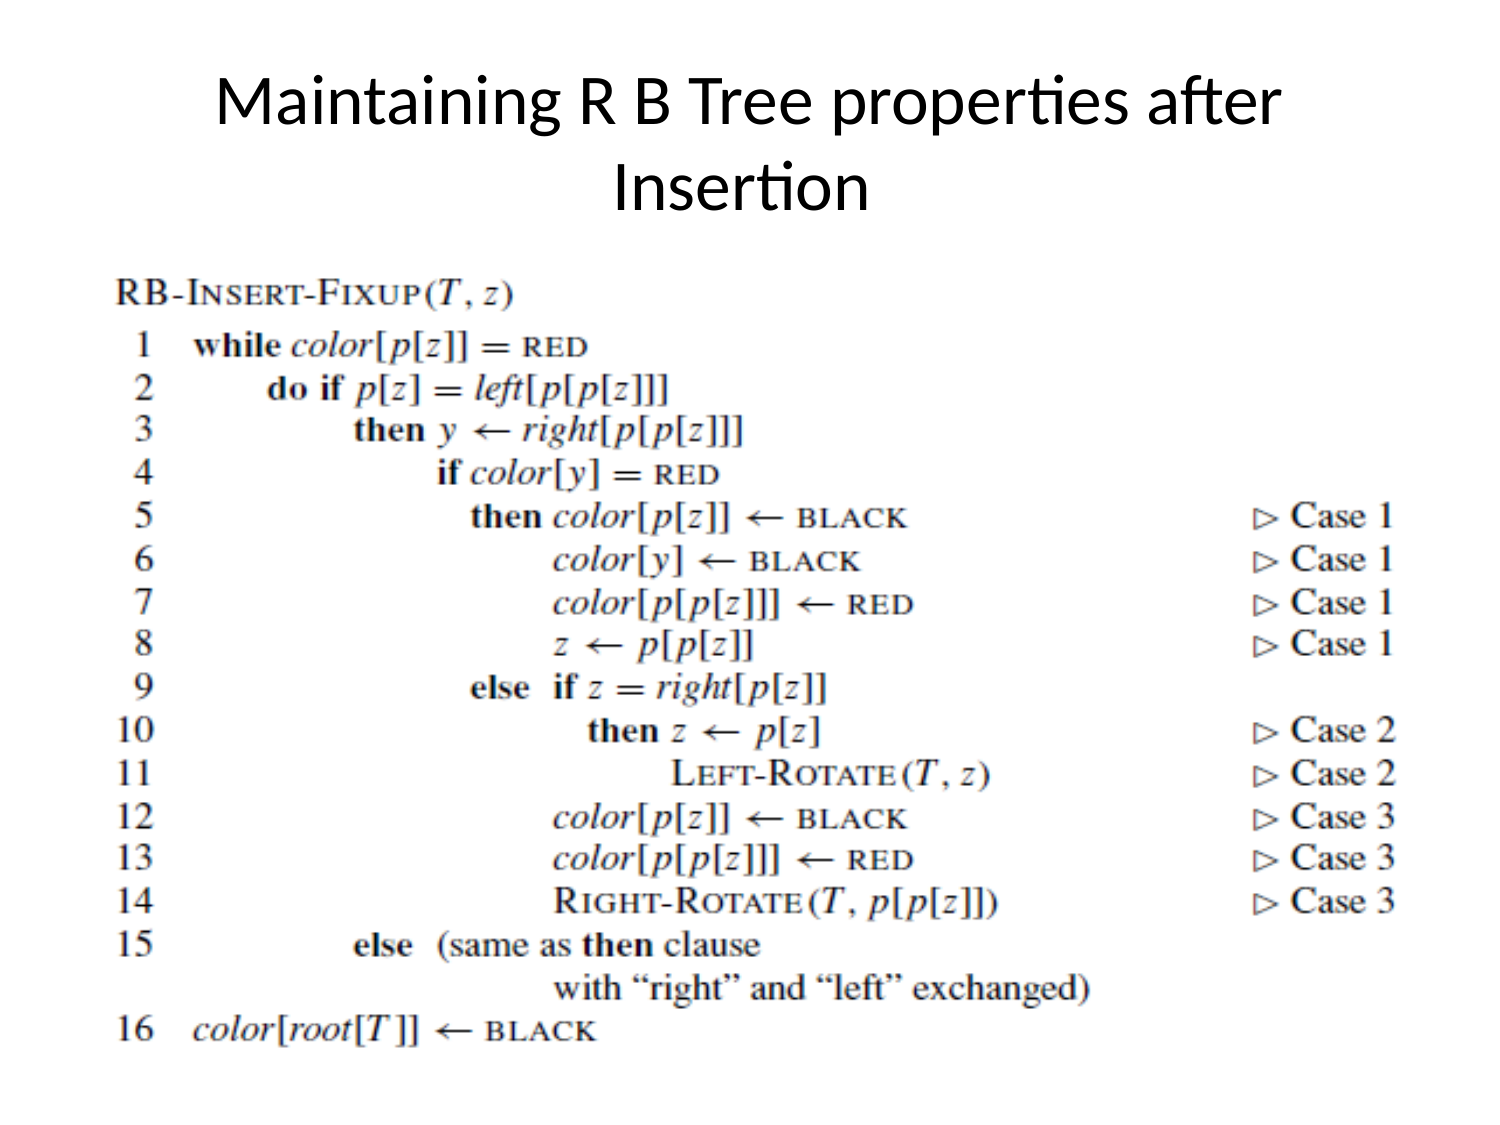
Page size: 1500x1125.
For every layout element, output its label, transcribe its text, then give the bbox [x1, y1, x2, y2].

title Maintaining R B Tree properties after Insertion [75, 45, 1425, 233]
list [99, 262, 1413, 1063]
